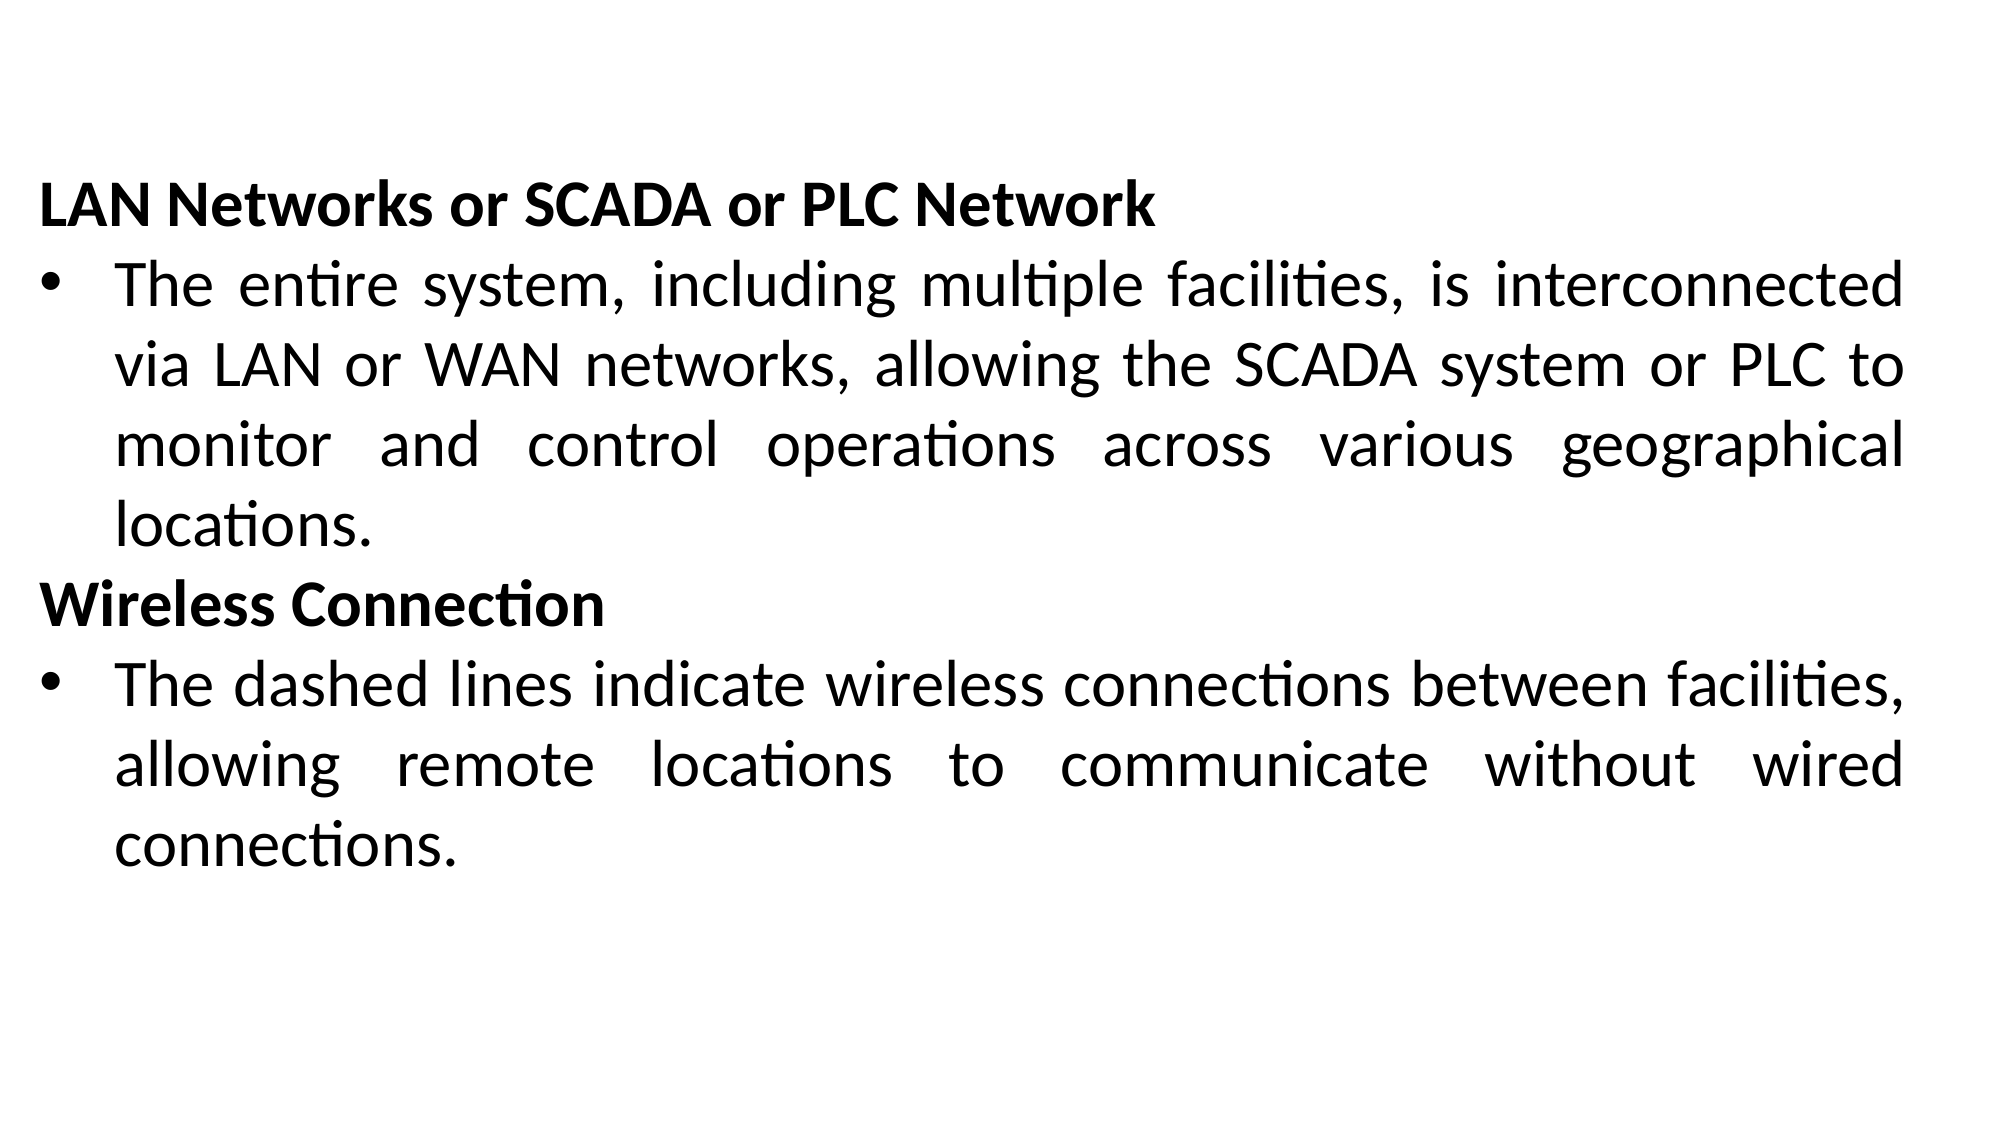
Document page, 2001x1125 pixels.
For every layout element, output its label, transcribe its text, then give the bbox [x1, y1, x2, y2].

text_box LAN Networks or SCADA or PLC Network The entire system, including multiple facilities, is interconnected via LAN or WAN networks, allowing the SCADA system or PLC to monitor and control operations across various geographical locations. Wireless Connection The dashed lines indicate wireless connections between facilities, allowing remote locations to communicate without wired connections. [24, 152, 1922, 888]
